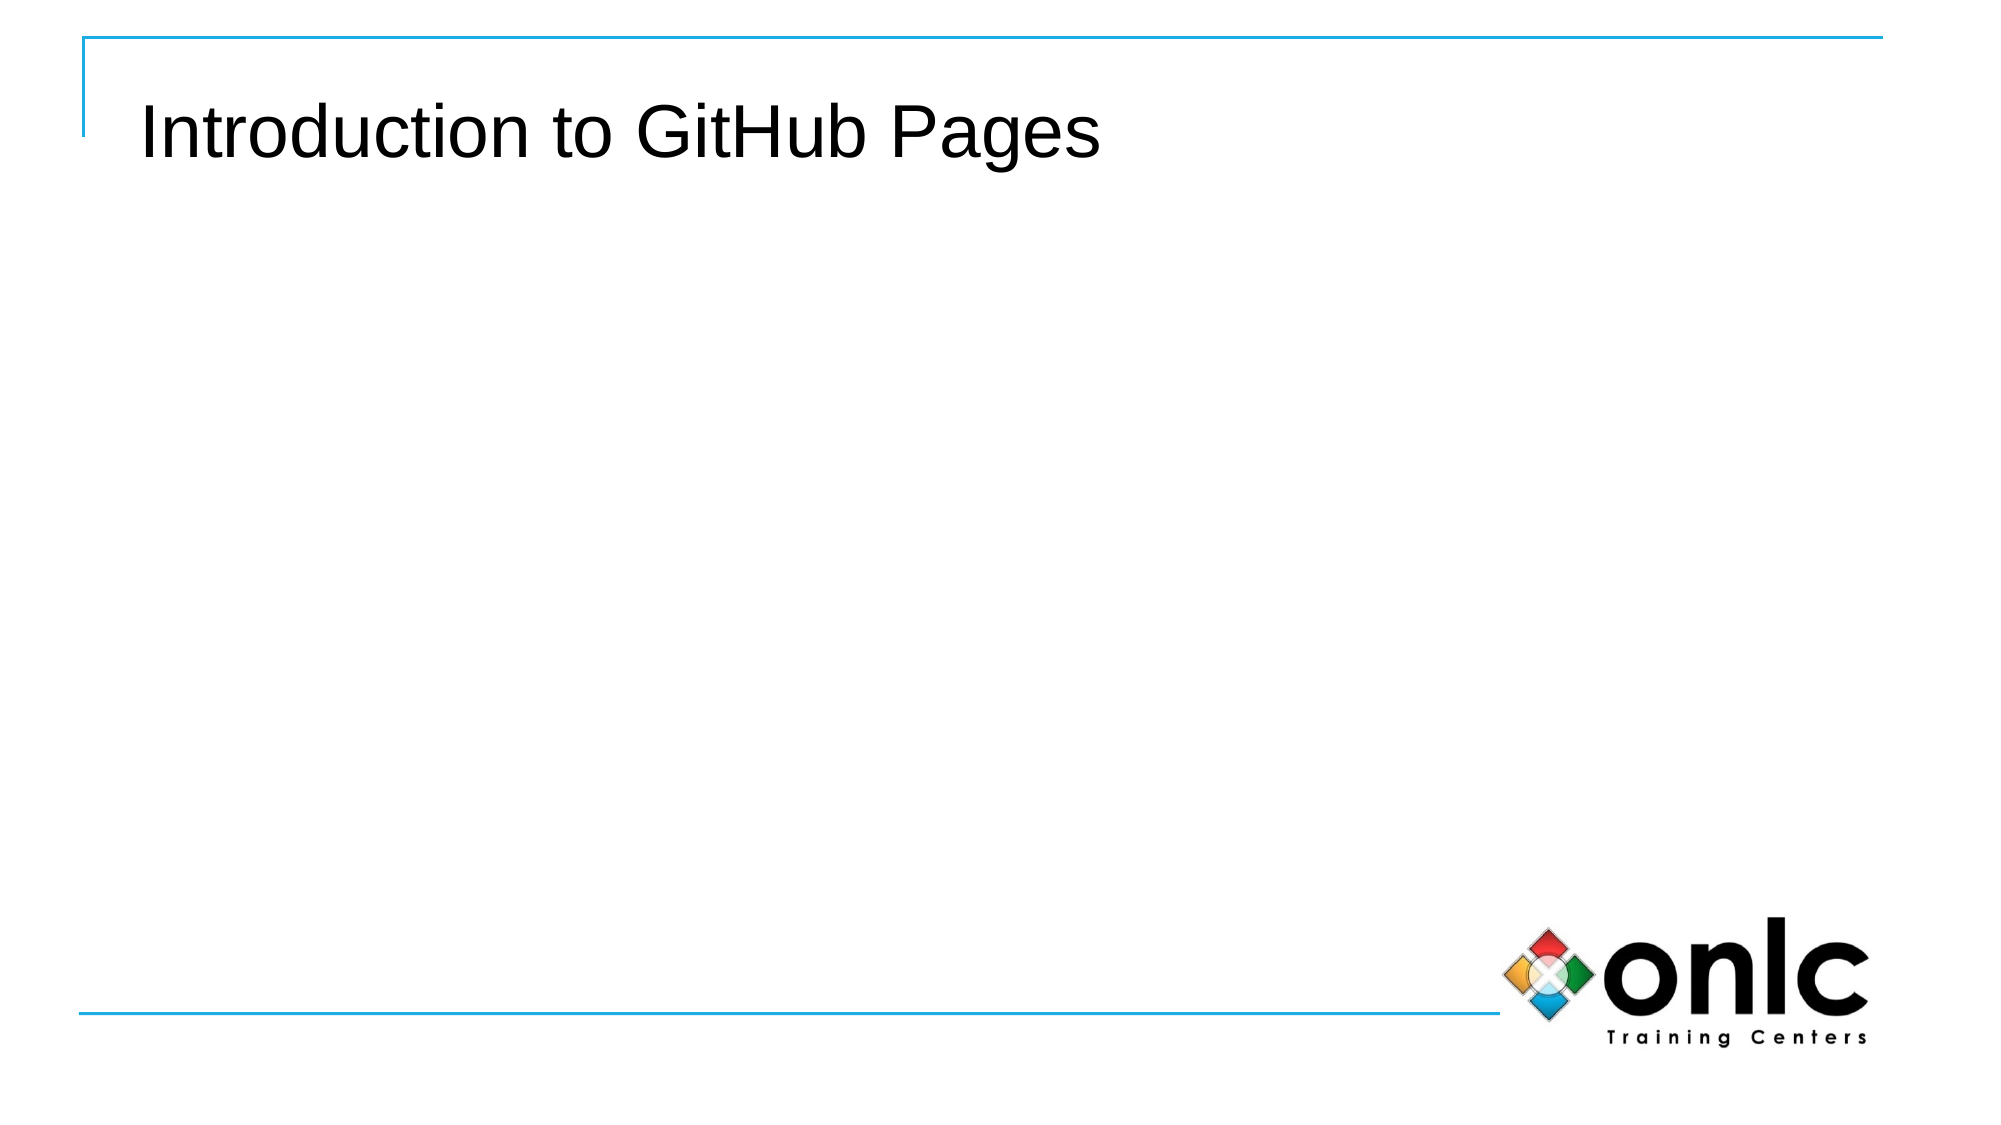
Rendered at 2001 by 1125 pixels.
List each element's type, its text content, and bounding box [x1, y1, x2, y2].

picture [1500, 912, 1875, 1059]
title Introduction to GitHub Pages [125, 75, 1875, 262]
